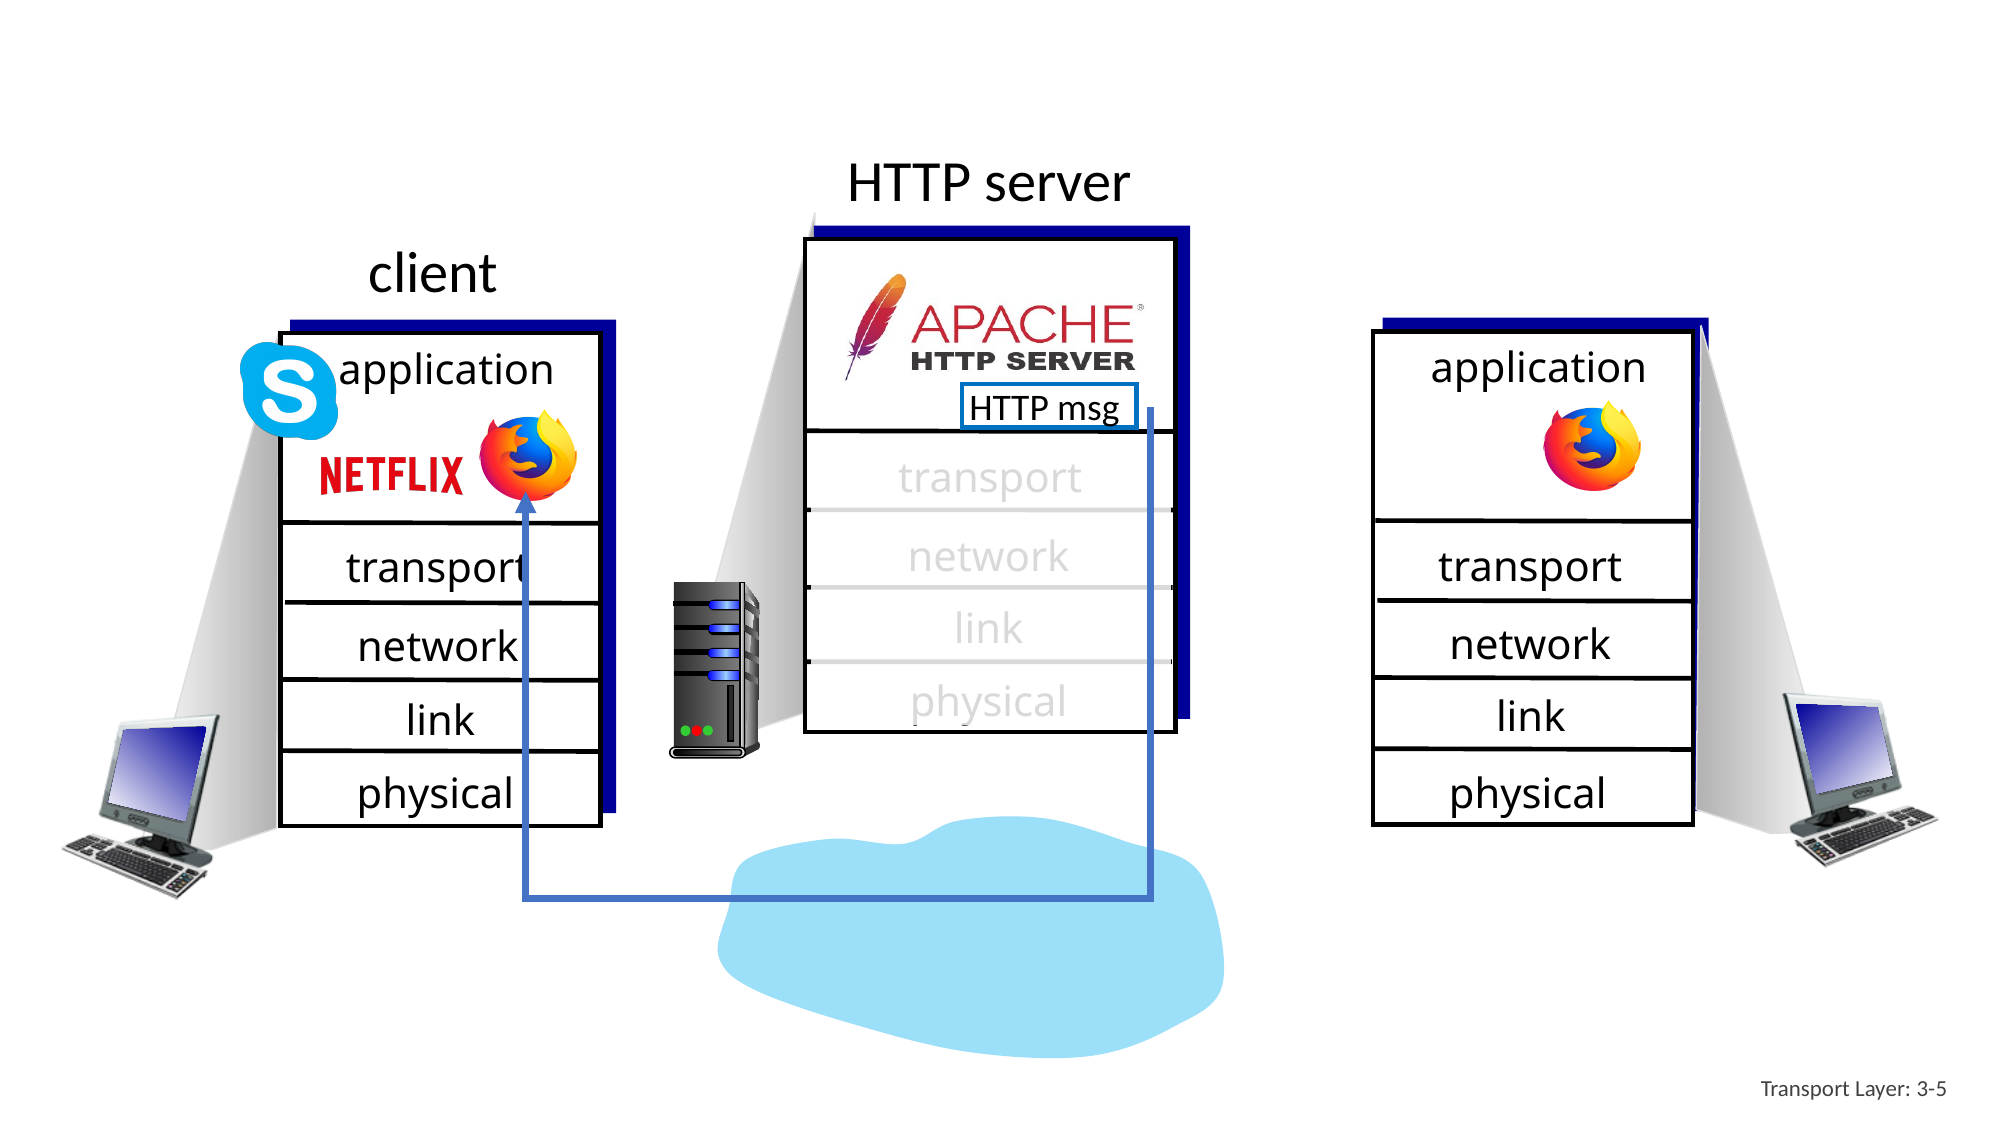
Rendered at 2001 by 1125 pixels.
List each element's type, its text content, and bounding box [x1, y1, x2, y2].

text_box [717, 914, 1225, 1059]
slide_number Transport Layer: 3-5 [1512, 1056, 1963, 1117]
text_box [23, 135, 1977, 914]
